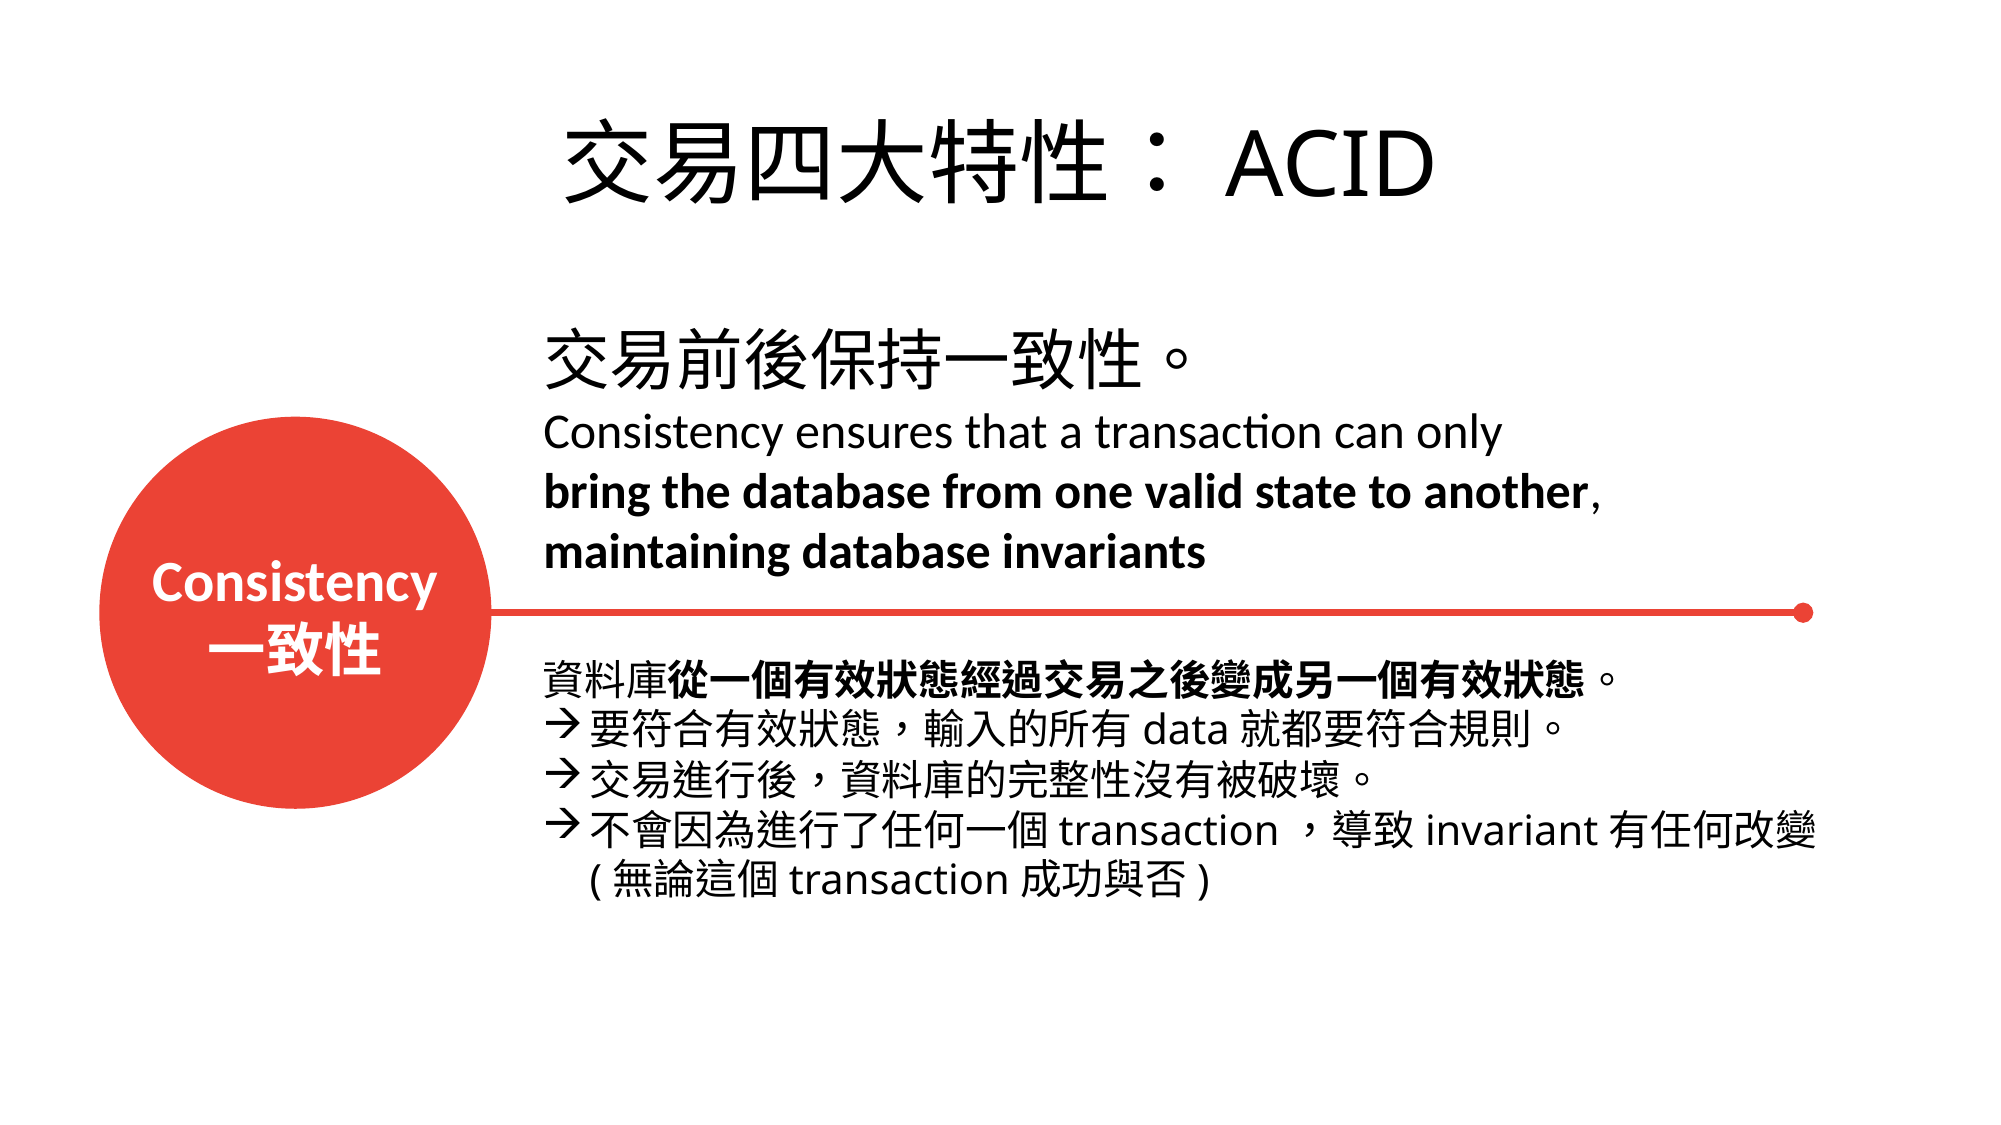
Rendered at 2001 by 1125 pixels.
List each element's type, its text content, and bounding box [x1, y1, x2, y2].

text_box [99, 416, 492, 809]
text_box 交易前後保持一致性。 Consistency ensures that a transaction can only bring the database from one valid state to another, maintaining database invariants [528, 311, 2000, 586]
title 交易四大特性：ACID [99, 66, 1900, 254]
text_box 資料庫從一個有效狀態經過交易之後變成另一個有效狀態。 要符合有效狀態，輸入的所有data就都要符合規則。 交易進行後，資料庫的完整性沒有被破壞。 不會因為進行了任何一個transaction，導致invariant有任何改變 (無論這個transaction成功與否) [527, 645, 1851, 911]
